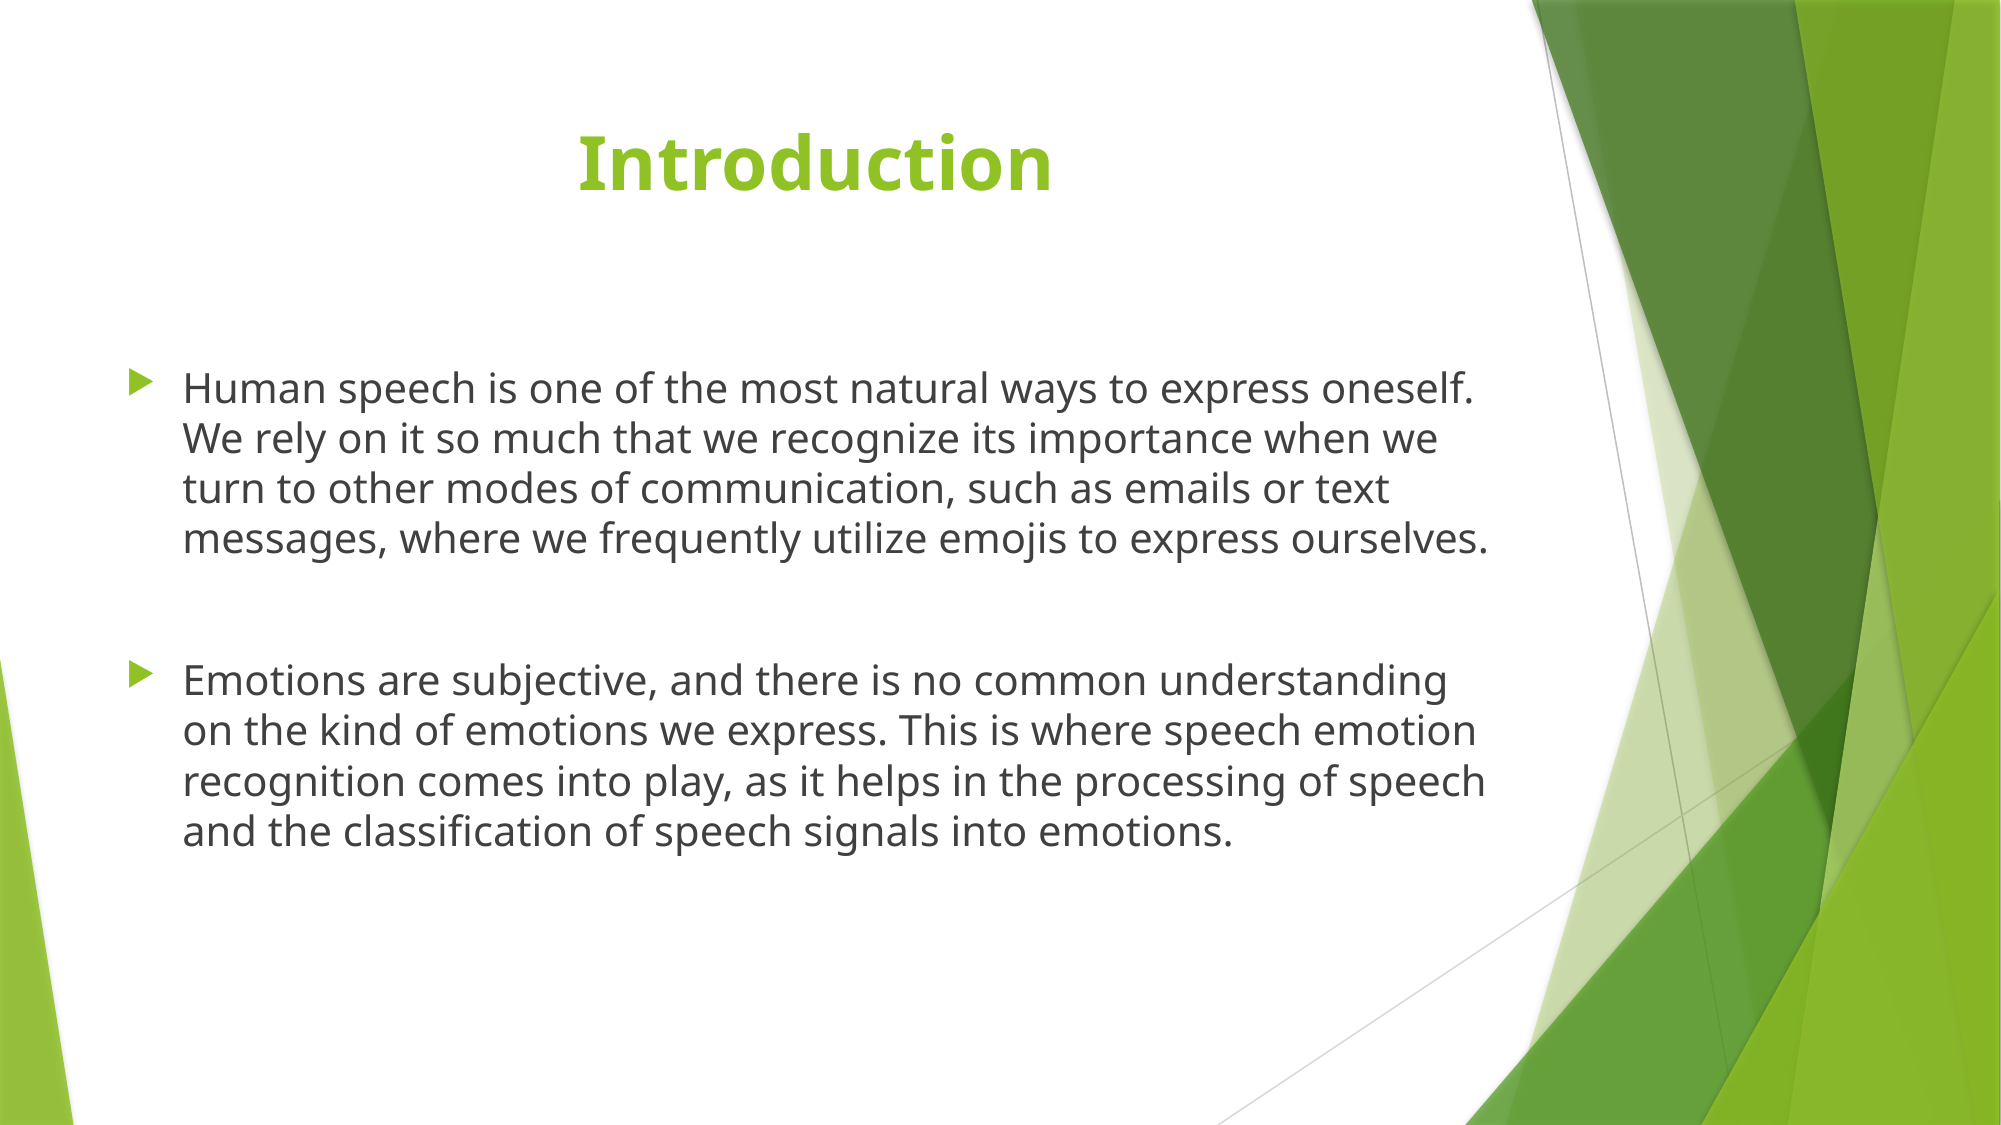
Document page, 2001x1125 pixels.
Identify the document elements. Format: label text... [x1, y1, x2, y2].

title Introduction [111, 107, 1522, 325]
list Human speech is one of the most natural ways to express oneself. We rely on it so much that we recognize its importance when we turn to other modes of communication, such as emails or text messages, where we frequently utilize emojis to express ourselves. Emotions are subjective, and there is no common understanding on the kind of emotions we express. This is where speech emotion recognition comes into play, as it helps in the processing of speech and the classification of speech signals into emotions. [111, 354, 1522, 992]
